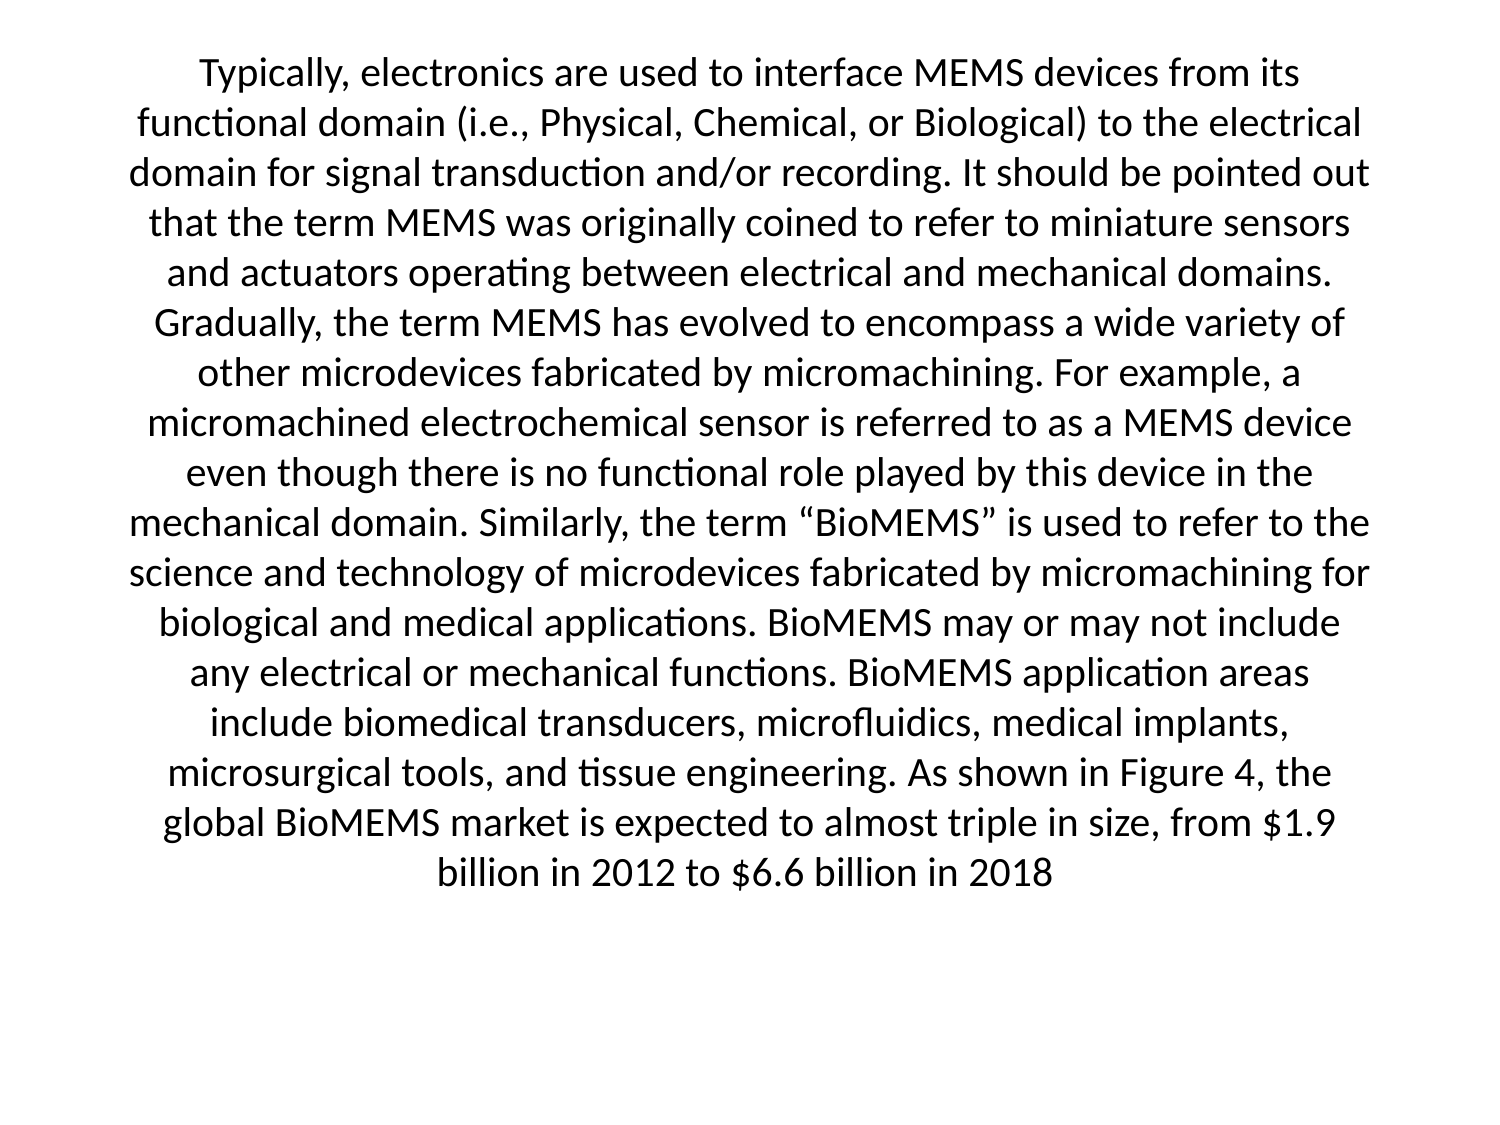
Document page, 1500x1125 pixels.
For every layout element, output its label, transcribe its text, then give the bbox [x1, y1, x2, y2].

title Typically, electronics are used to interface MEMS devices from its functional domain (i.e., Physical, Chemical, or Biological) to the electrical domain for signal transduction and/or recording. It should be pointed out that the term MEMS was originally coined to refer to miniature sensors and actuators operating between electrical and mechanical domains. Gradually, the term MEMS has evolved to encompass a wide variety of other microdevices fabricated by micromachining. For example, a micromachined electrochemical sensor is referred to as a MEMS device even though there is no functional role played by this device in the mechanical domain. Similarly, the term “BioMEMS” is used to refer to the science and technology of microdevices fabricated by micromachining for biological and medical applications. BioMEMS may or may not include any electrical or mechanical functions. BioMEMS application areas include biomedical transducers, microfluidics, medical implants, microsurgical tools, and tissue engineering. As shown in Figure 4, the global BioMEMS market is expected to almost triple in size, from $1.9 billion in 2012 to $6.6 billion in 2018 [112, 349, 1388, 591]
